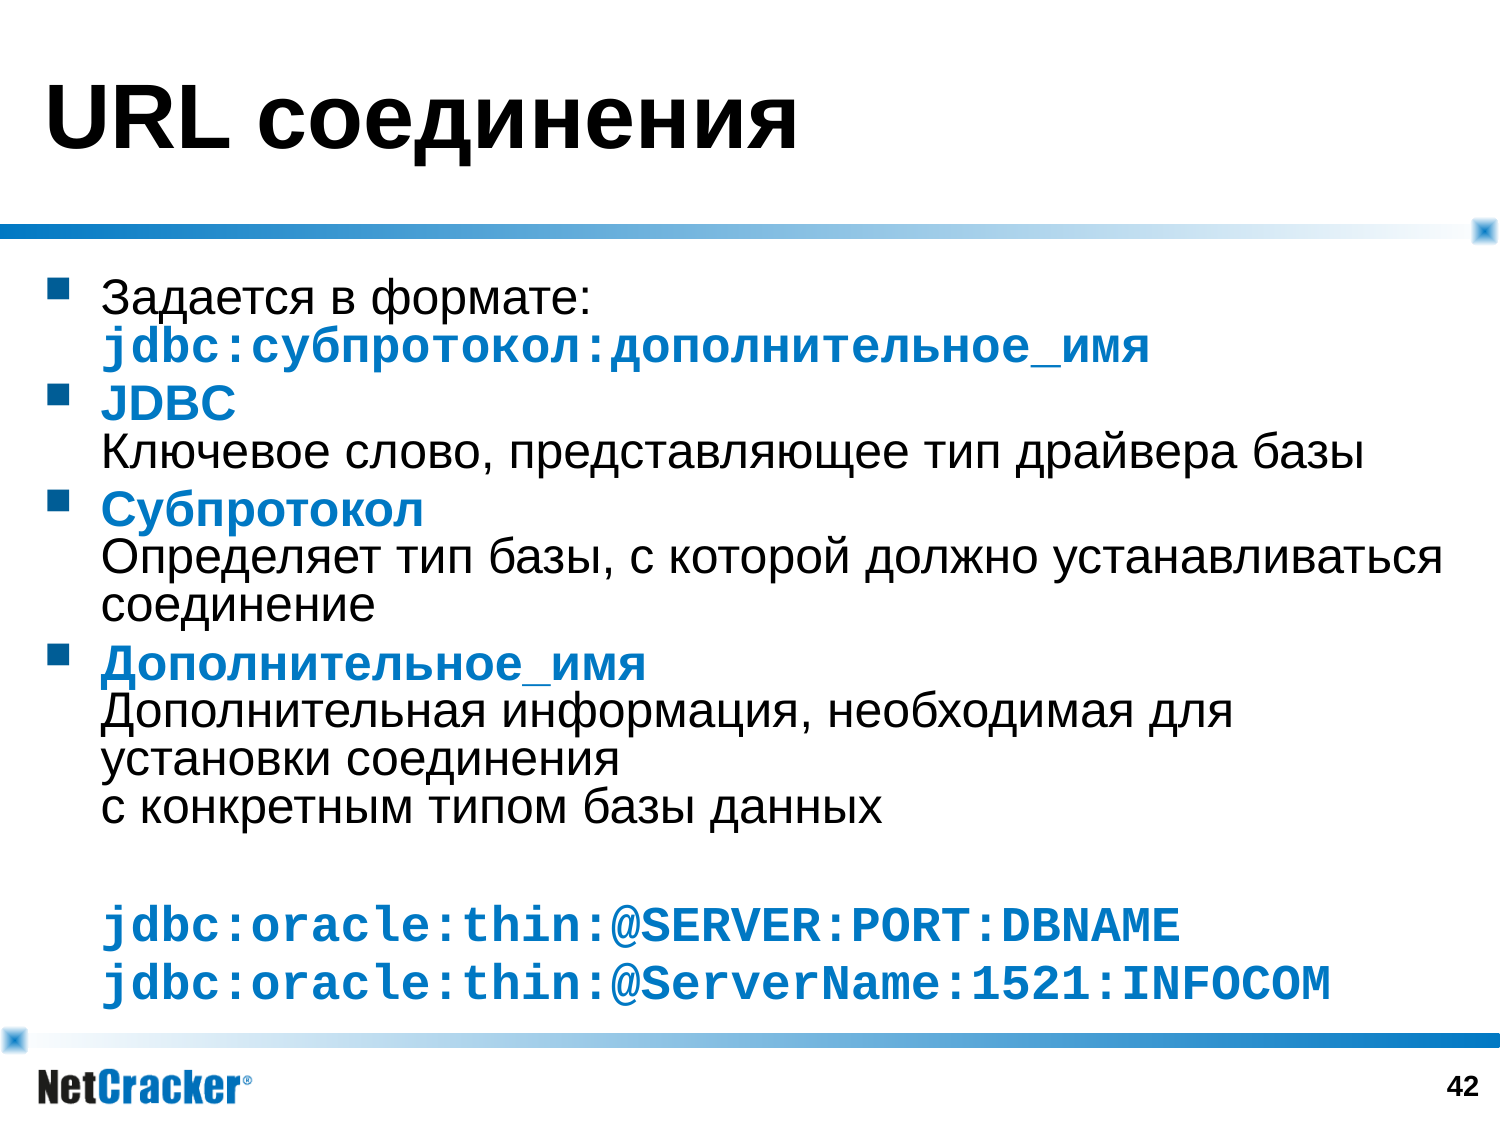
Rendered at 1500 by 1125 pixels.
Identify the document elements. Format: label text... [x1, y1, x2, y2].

slide_number 41 [1143, 1034, 1495, 1111]
list Задается в формате: jdbc:субпротокол:дополнительное_имя JDBC Ключевое слово, представляющее тип драйвера базы Субпротокол Определяет тип базы, с которой должно устанавливаться соединение Дополнительное_имя Дополнительная информация, необходимая для установки соединения с конкретным типом базы данных jdbc:oracle:thin:@SERVER:PORT:DBNAME jdbc:oracle:thin:@ServerName:1521:INFOCOM [29, 268, 1470, 1004]
picture [34, 1063, 256, 1118]
title URL соединения [29, 0, 1470, 225]
